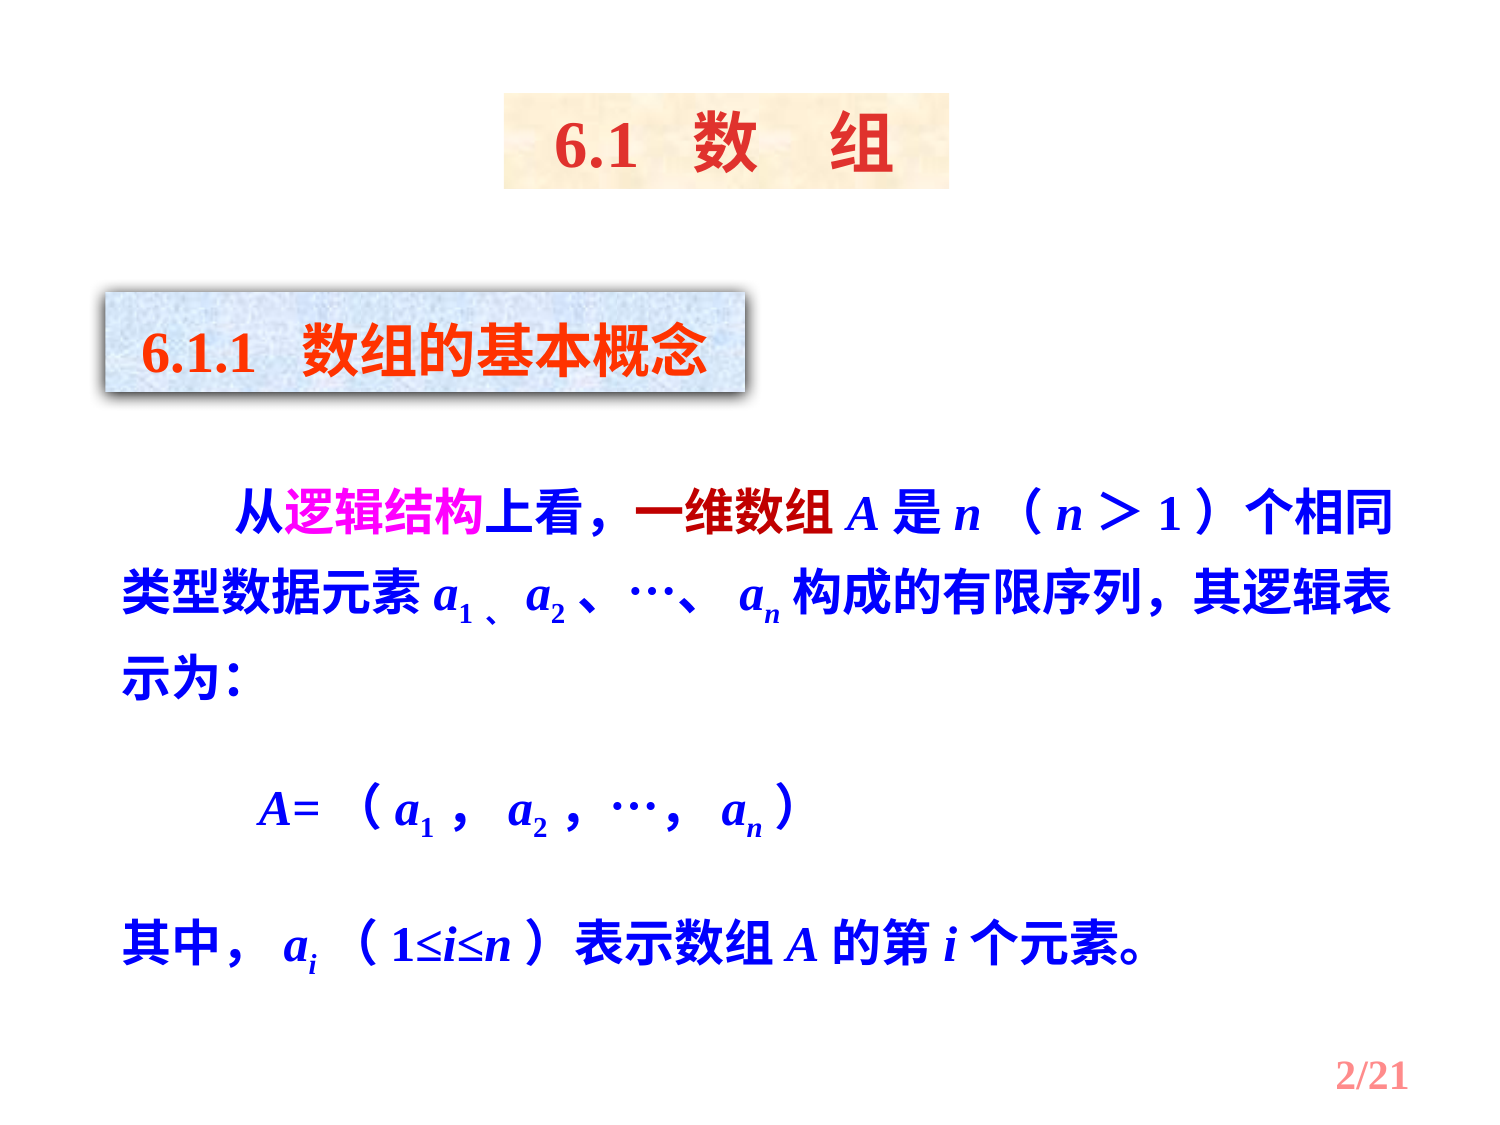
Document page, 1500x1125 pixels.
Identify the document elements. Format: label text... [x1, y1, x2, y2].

text_box 6.1 数 组 [503, 93, 950, 189]
slide_number 2 [1074, 1042, 1425, 1103]
text_box 从逻辑结构上看，一维数组A是n（n＞1）个相同类型数据元素a1、a2、…、an构成的有限序列，其逻辑表示为： A=（a1，a2，…，an） 其中，ai（1≤i≤n）表示数组A的第i个元素。 [106, 454, 1442, 988]
text_box 6.1.1 数组的基本概念 [105, 292, 745, 392]
